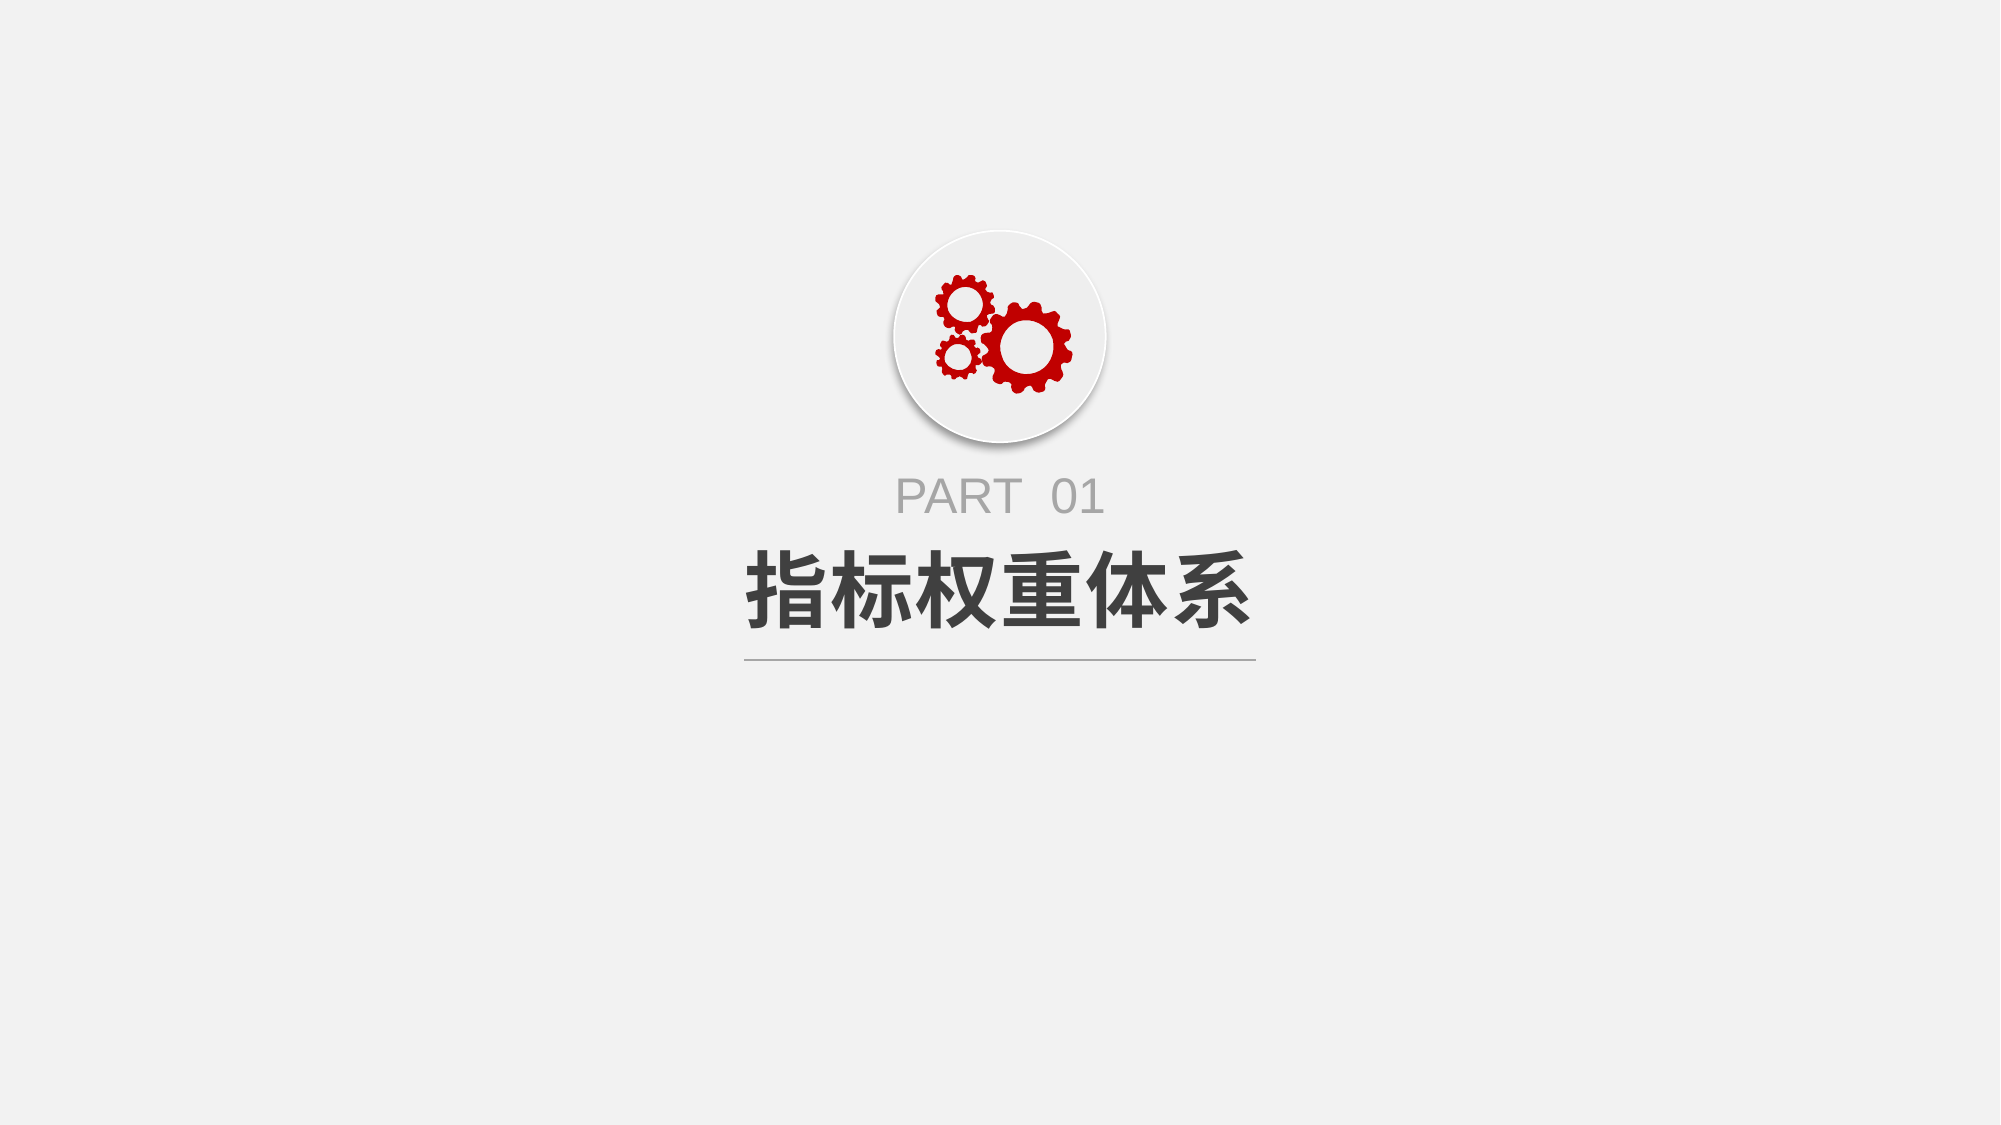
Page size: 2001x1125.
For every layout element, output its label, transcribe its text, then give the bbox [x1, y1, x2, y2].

text_box PART 01 [755, 455, 1244, 531]
text_box 指标权重体系 [717, 530, 1283, 646]
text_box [893, 230, 1106, 443]
